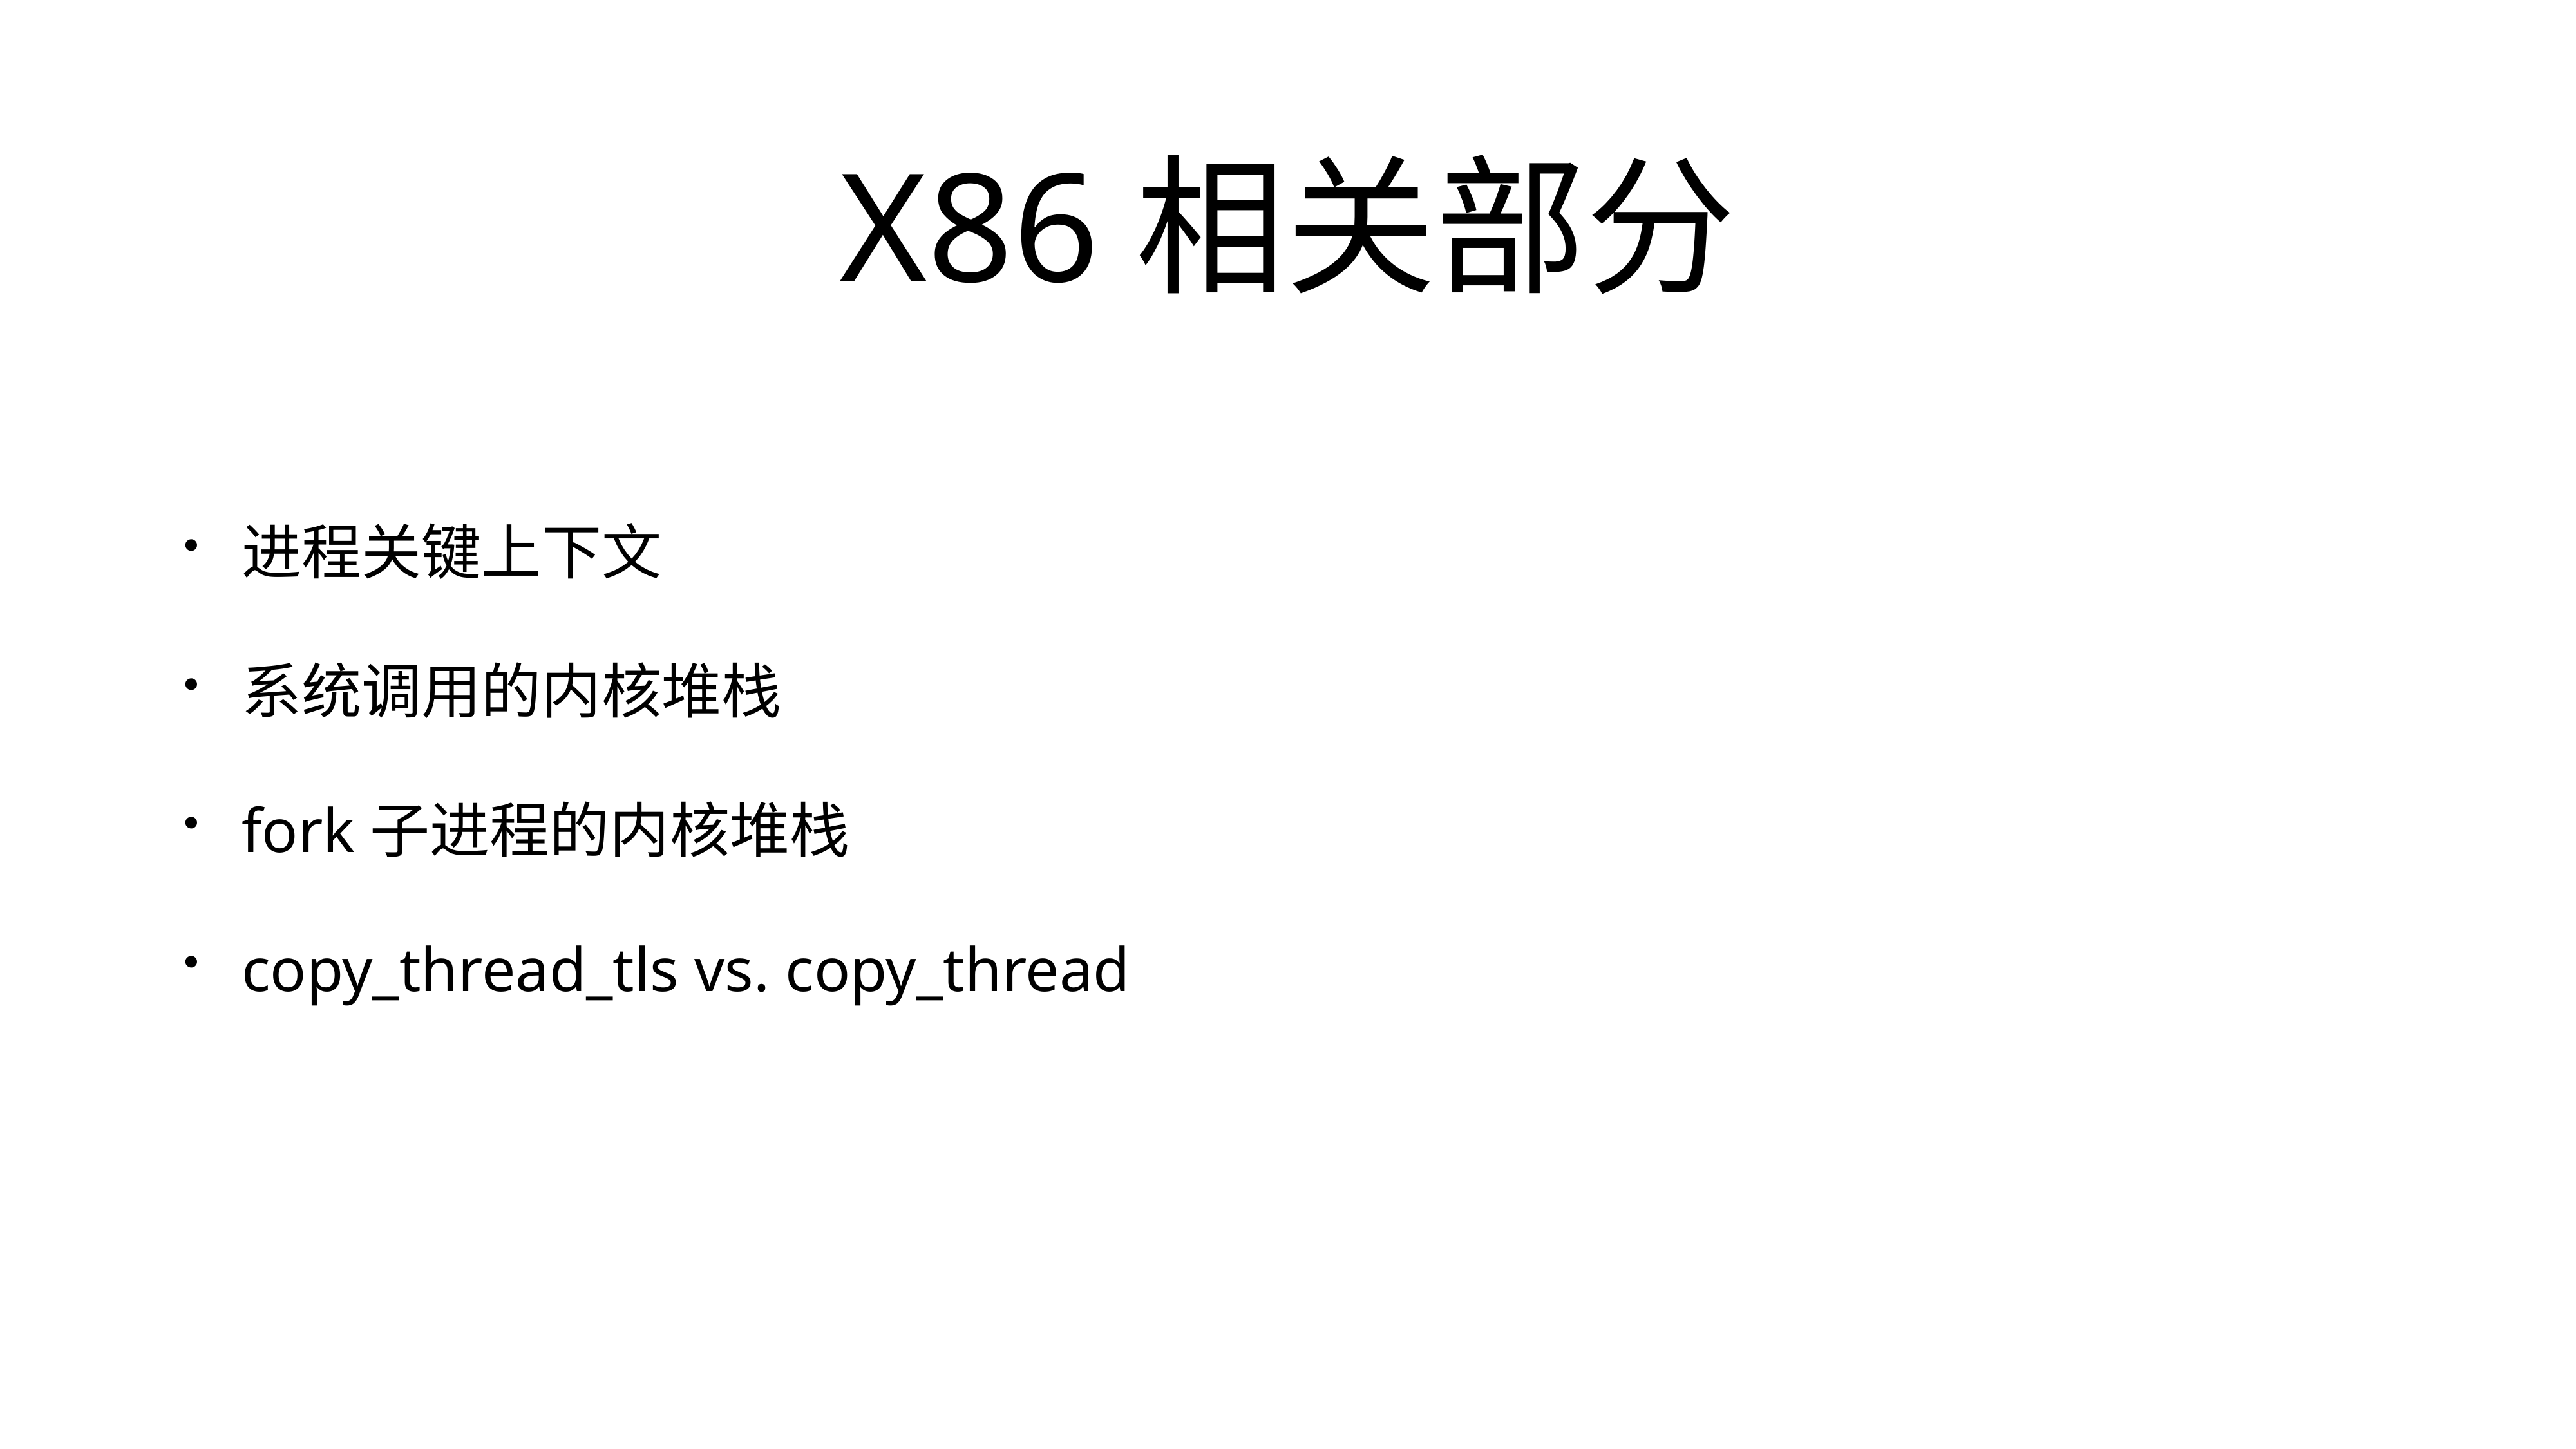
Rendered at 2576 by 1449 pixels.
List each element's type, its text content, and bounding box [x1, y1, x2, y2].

list 进程关键上下文 系统调用的内核堆栈 fork子进程的内核堆栈 copy_thread_tls vs. copy_thread [178, 341, 2398, 1316]
title X86相关部分 [178, 100, 2398, 341]
